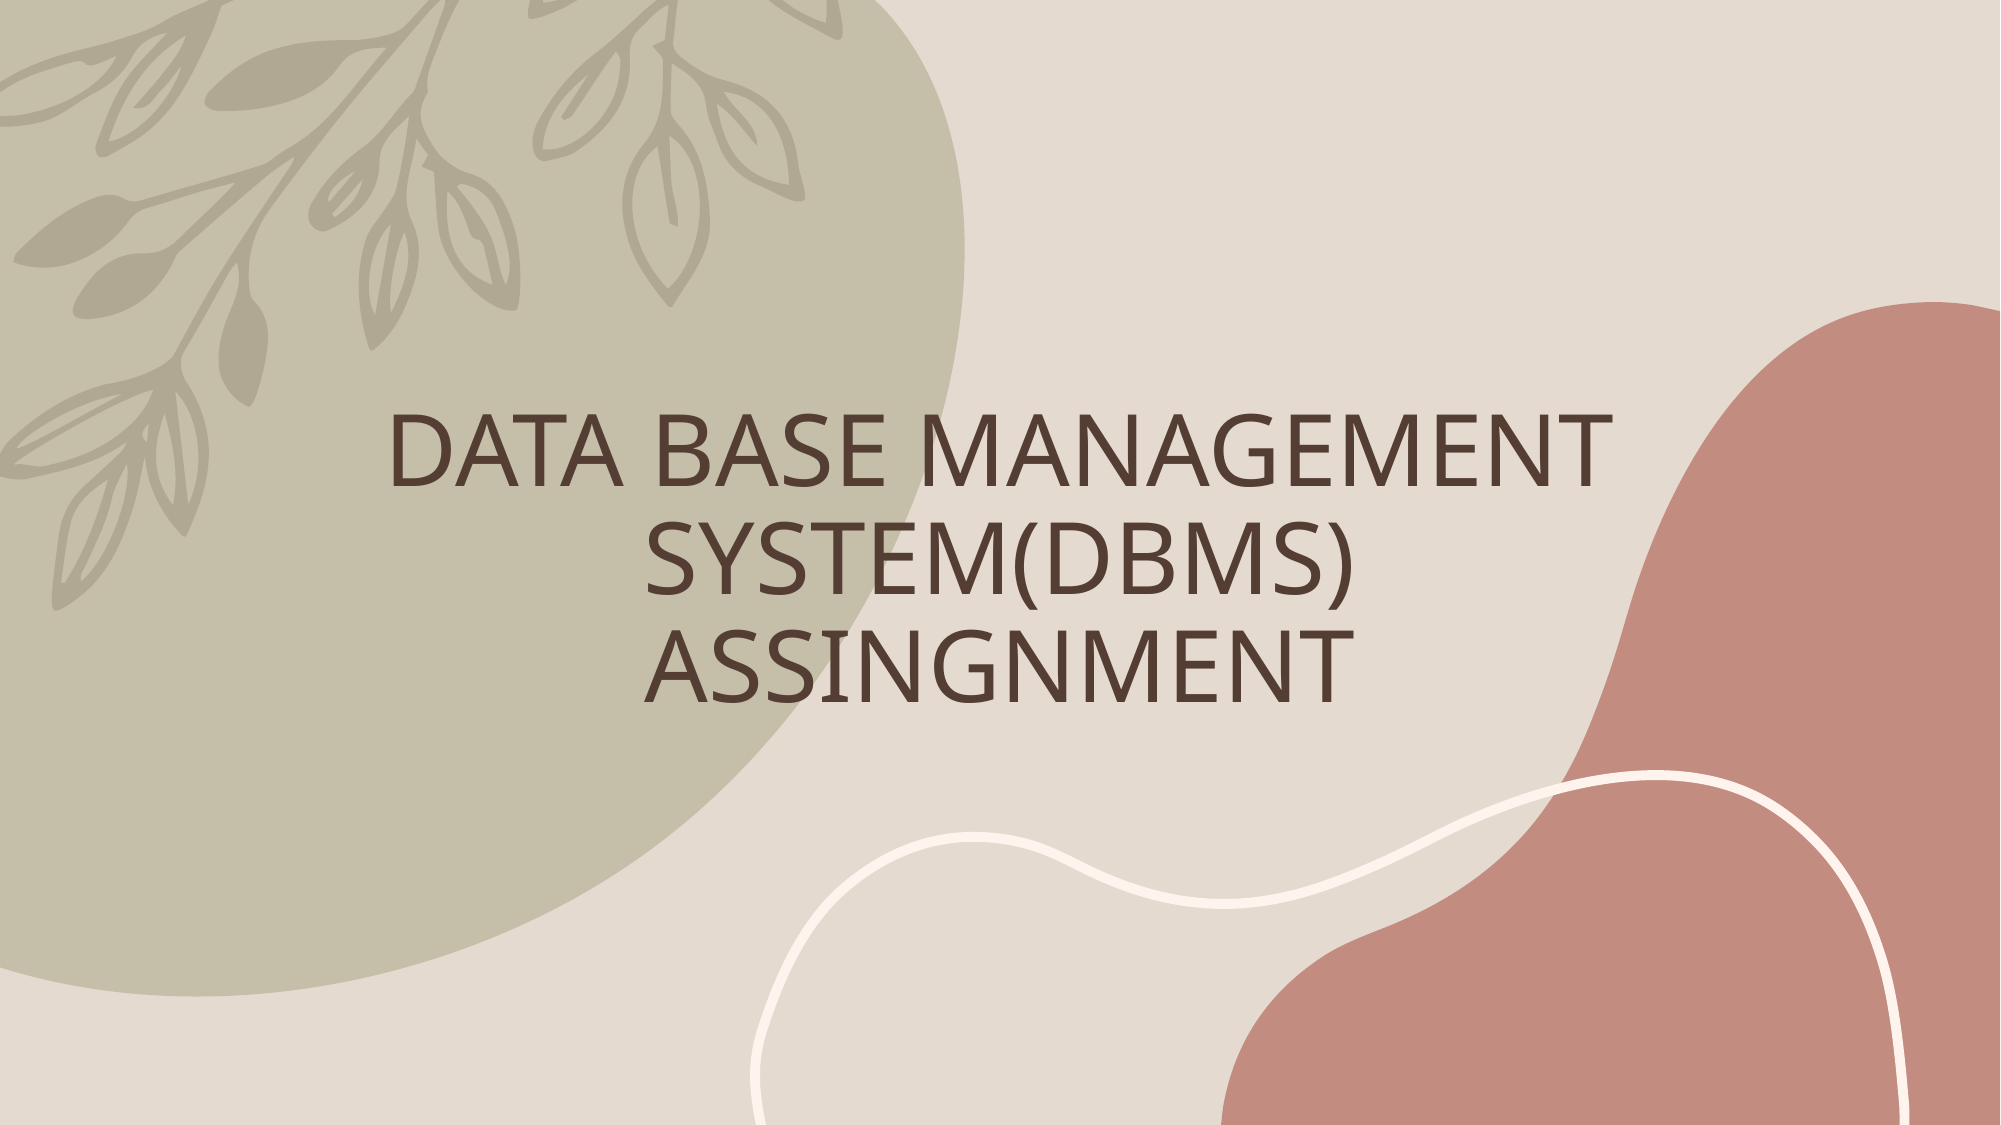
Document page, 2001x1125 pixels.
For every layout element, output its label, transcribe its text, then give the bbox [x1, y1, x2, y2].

title DATA BASE MANAGEMENT SYSTEM(DBMS) ASSINGNMENT [150, 149, 1850, 975]
